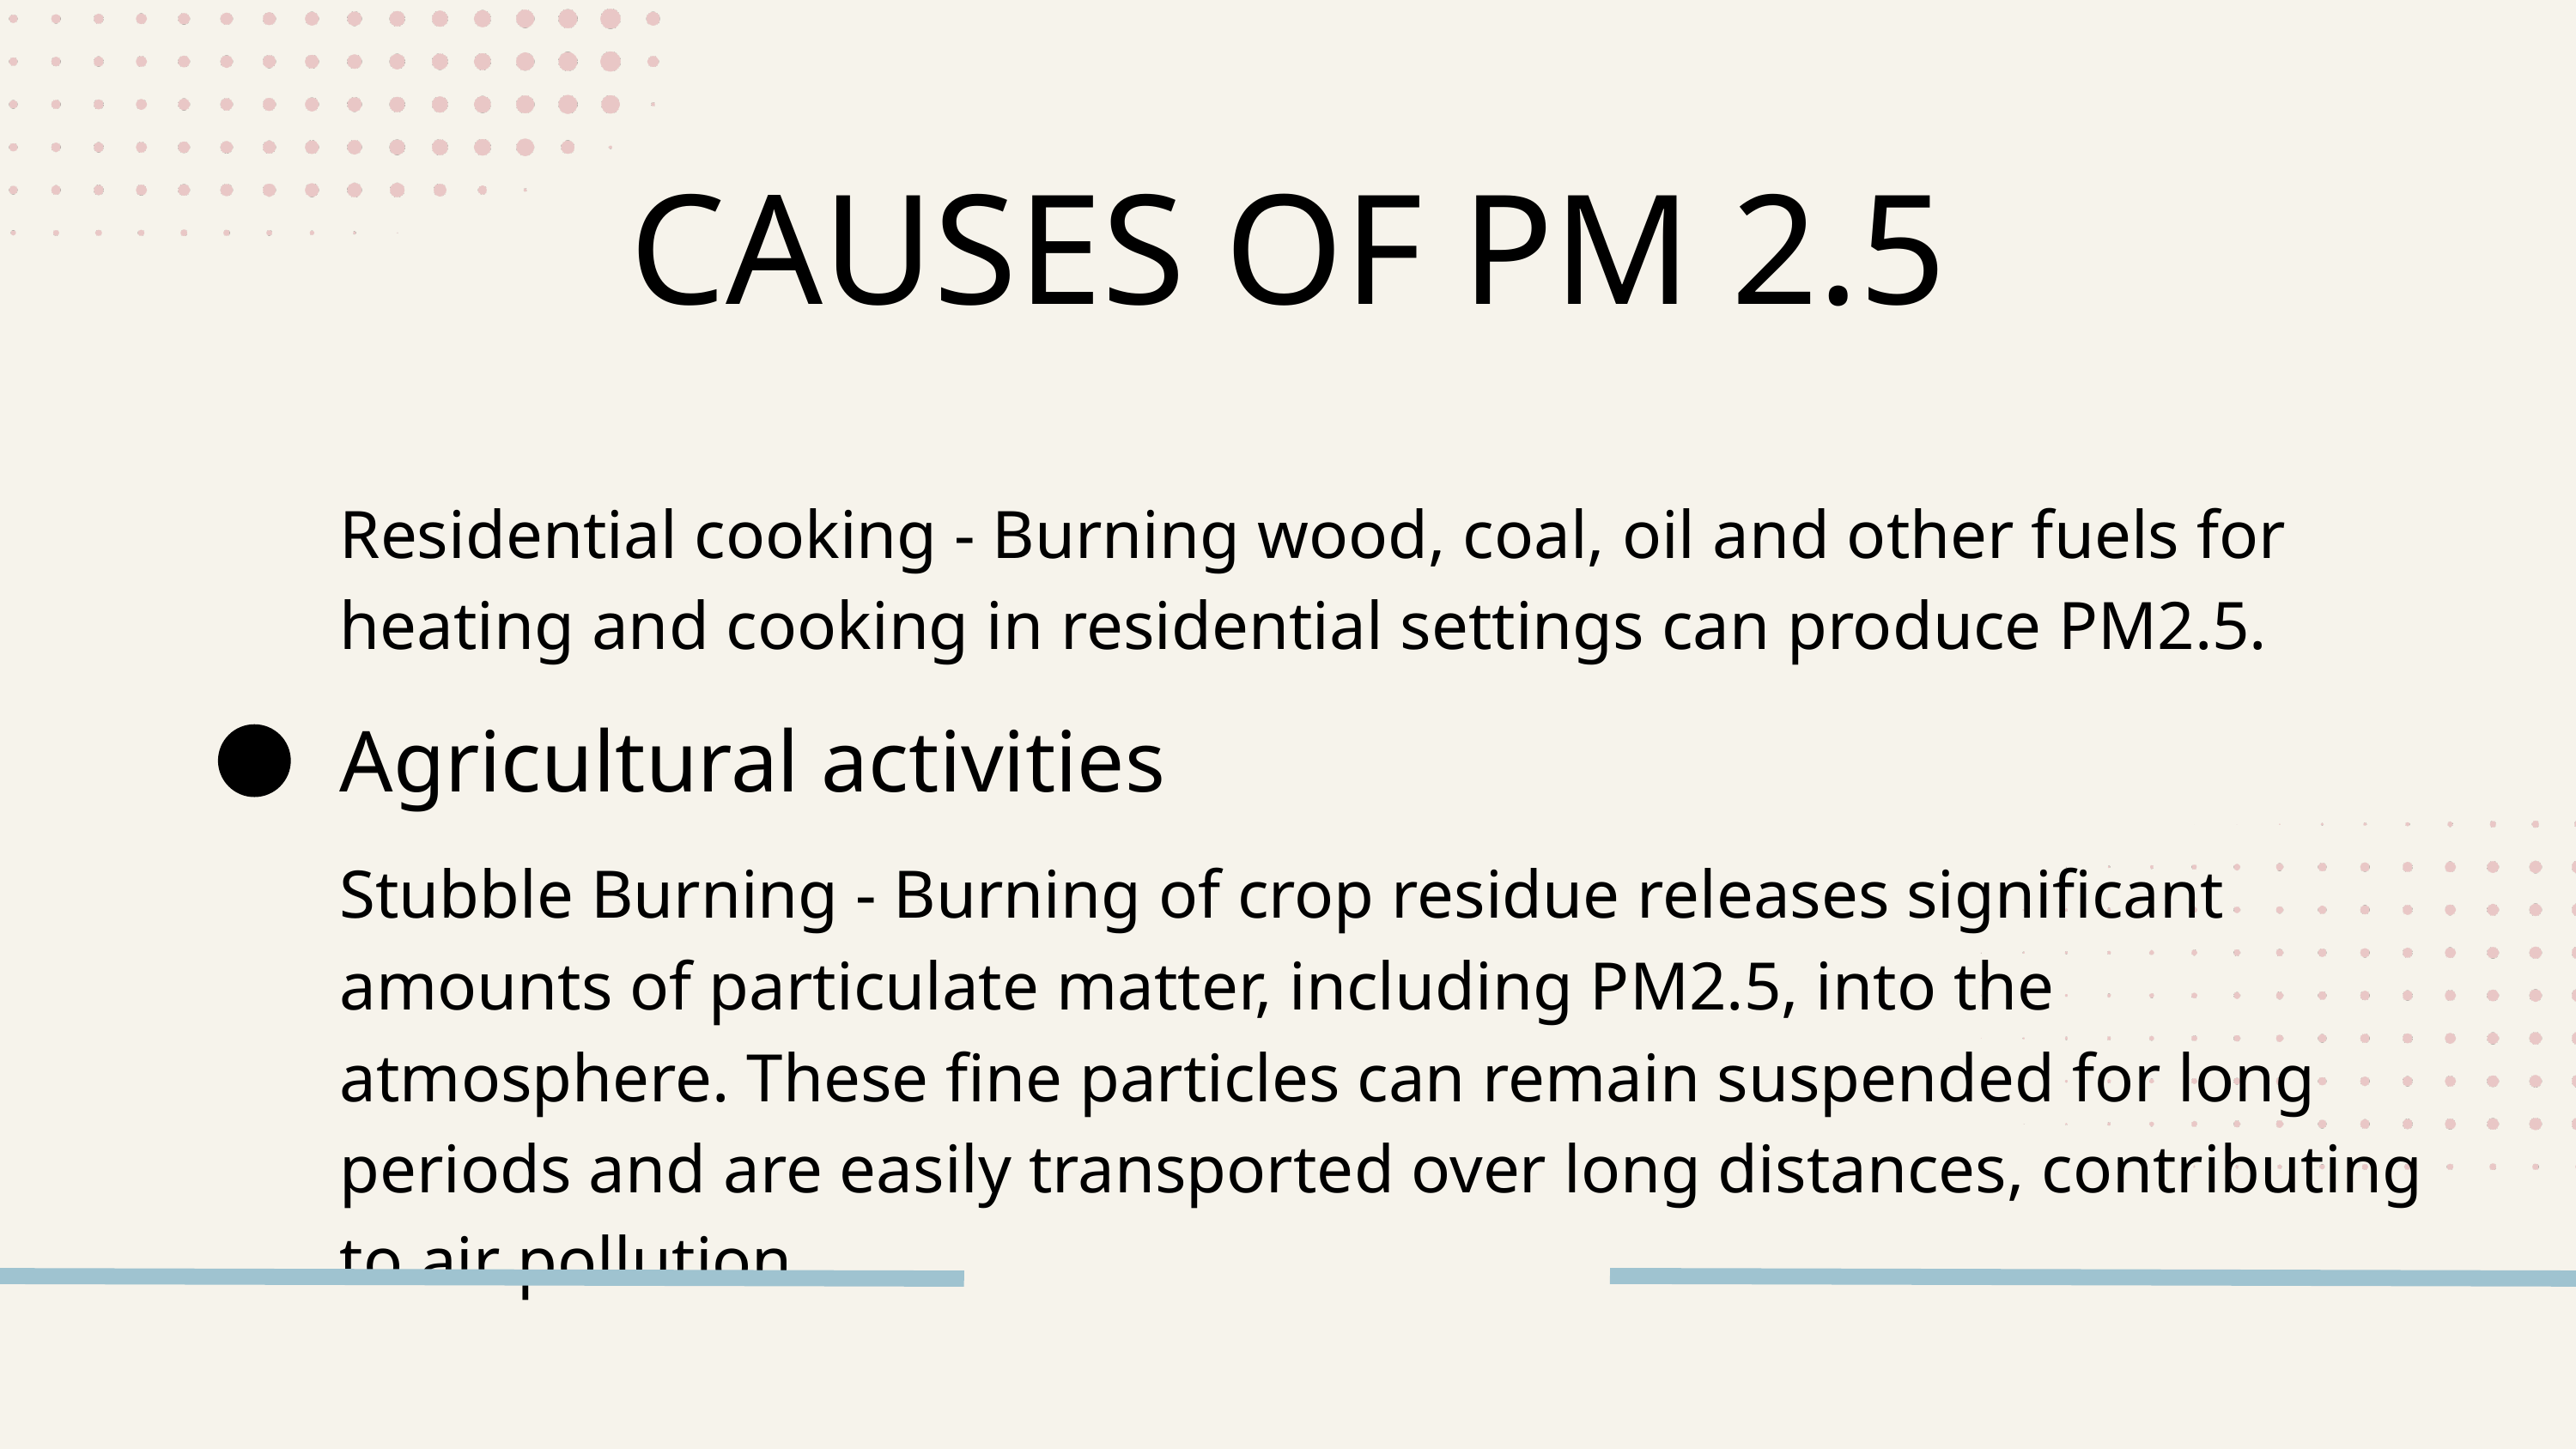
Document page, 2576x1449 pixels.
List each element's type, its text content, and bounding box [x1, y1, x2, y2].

text_box CAUSES OF PM 2.5 [144, 122, 2432, 336]
text_box Agricultural activities [339, 691, 1400, 809]
text_box [0, 0, 660, 236]
text_box [1938, 820, 2576, 1170]
text_box Residential cooking - Burning wood, coal, oil and other fuels for heating and cooking in residential settings can produce PM2.5. [339, 479, 2432, 663]
text_box Stubble Burning - Burning of crop residue releases significant amounts of particulate matter, including PM2.5, into the atmosphere. These fine particles can remain suspended for long periods and are easily transported over long distances, contributing to air pollution. [339, 839, 2432, 1298]
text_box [217, 724, 291, 797]
